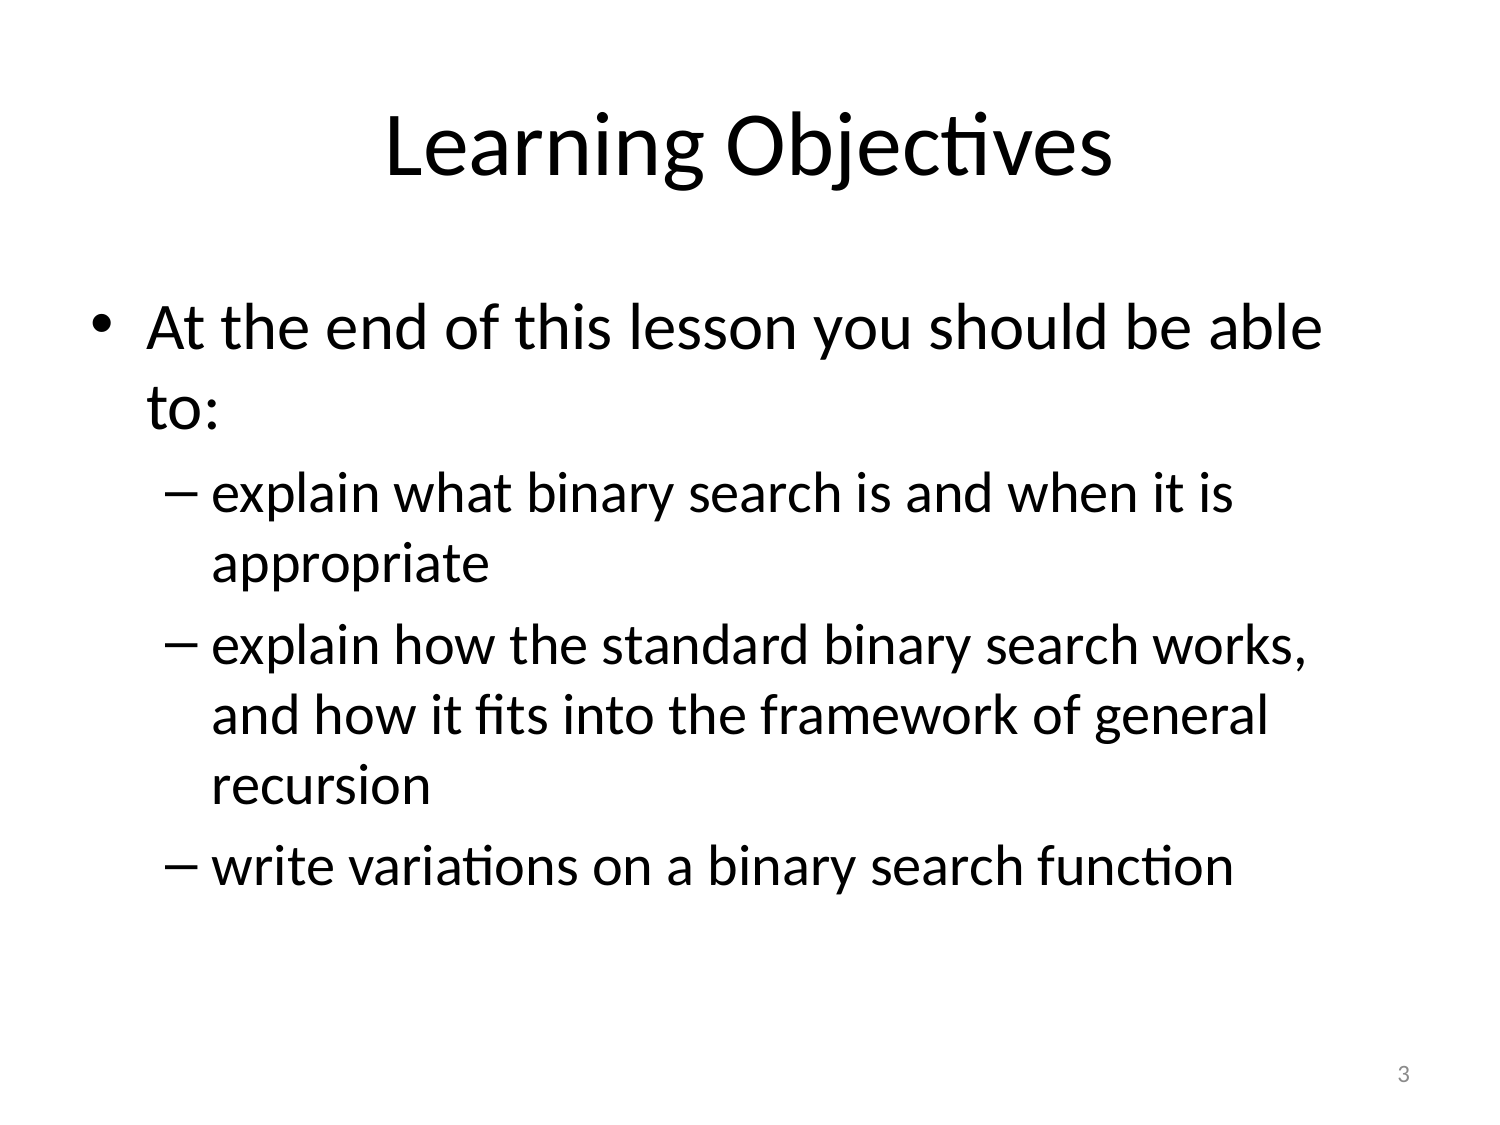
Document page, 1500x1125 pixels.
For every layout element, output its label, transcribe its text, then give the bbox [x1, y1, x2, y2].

slide_number 3 [1074, 1042, 1425, 1103]
list At the end of this lesson you should be able to: explain what binary search is and when it is appropriate explain how the standard binary search works, and how it fits into the framework of general recursion write variations on a binary search function [75, 275, 1425, 1018]
title Learning Objectives [75, 45, 1425, 233]
